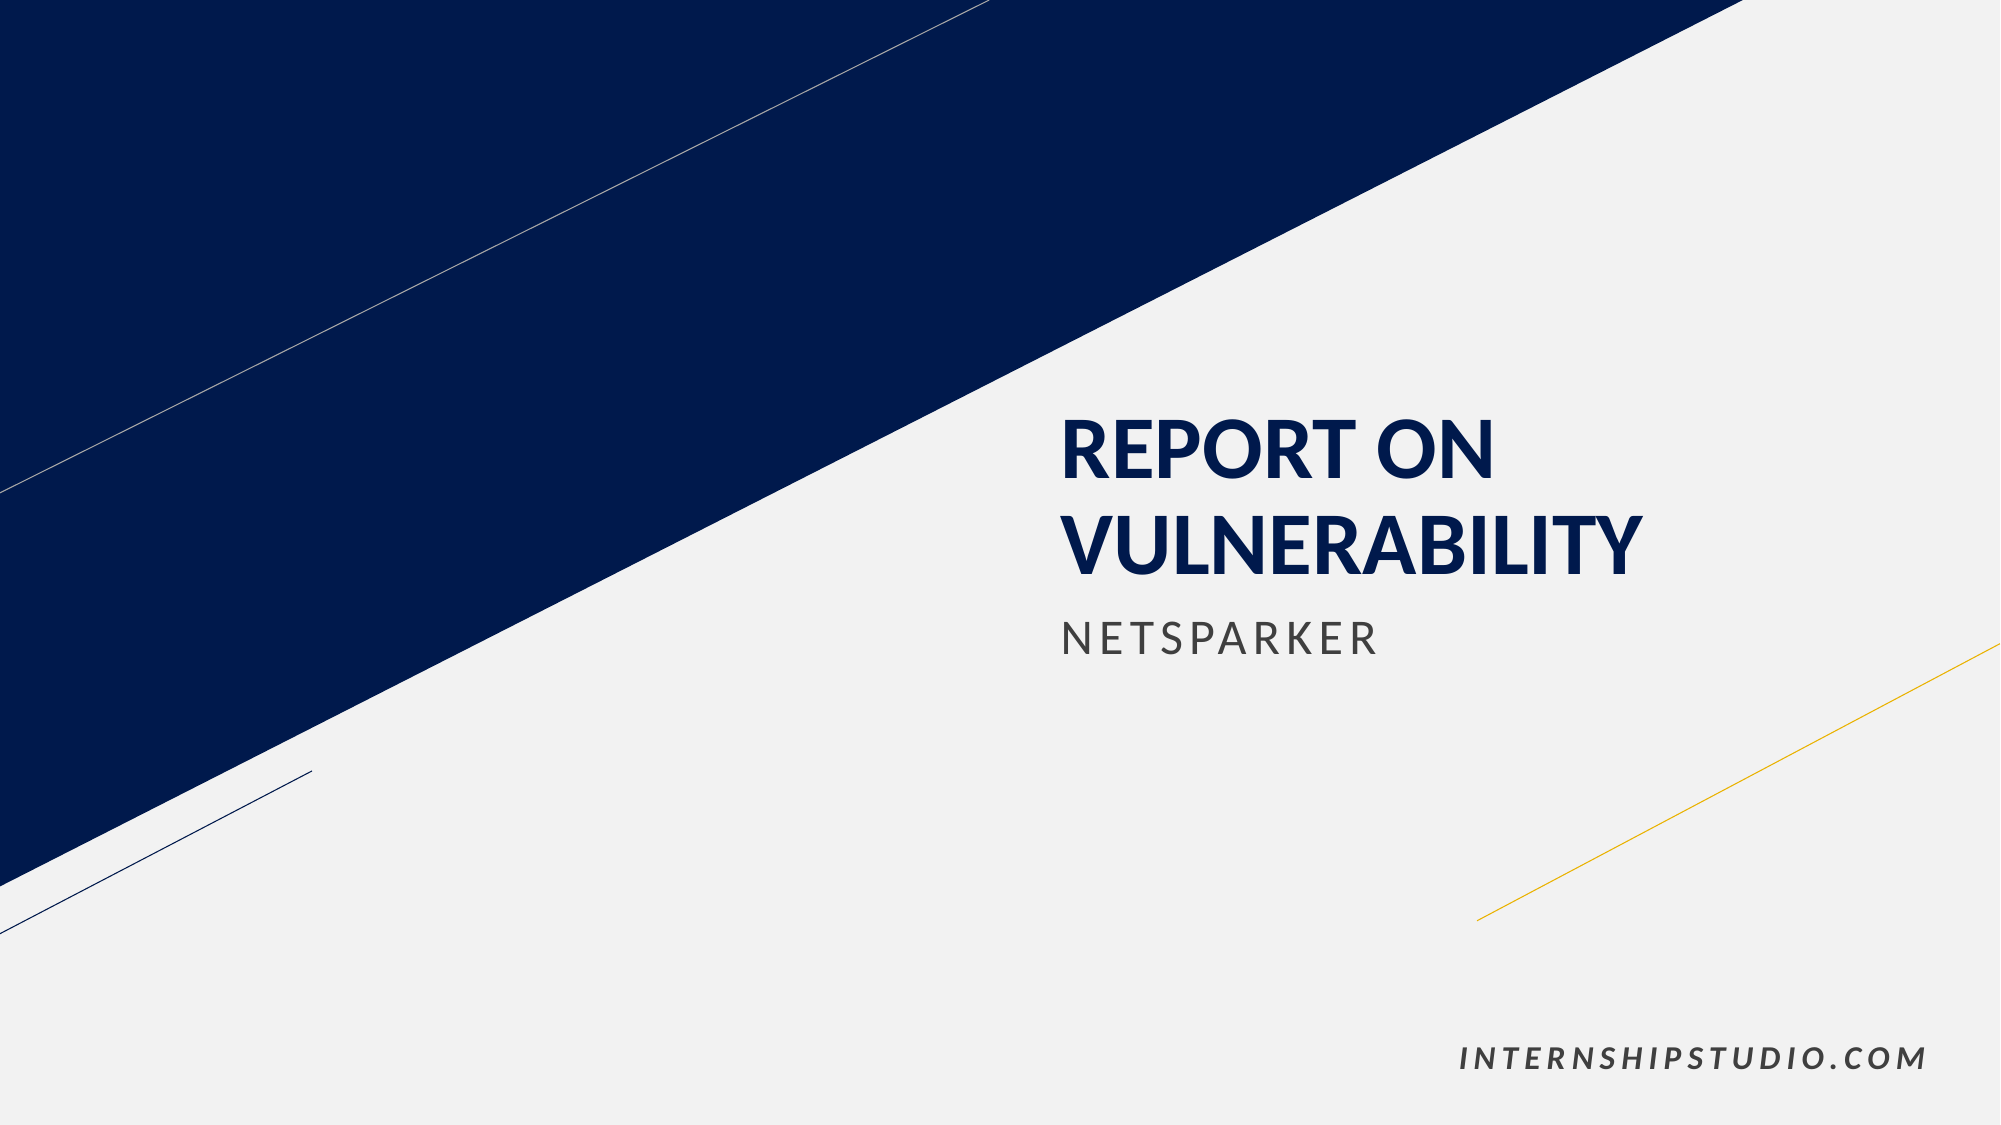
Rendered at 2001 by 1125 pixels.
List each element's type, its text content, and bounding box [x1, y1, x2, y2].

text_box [484, 468, 562, 652]
subtitle NETSPARKER [1045, 597, 1843, 804]
text_box INTERNSHIPSTUDIO.COM [1443, 1033, 1968, 1102]
title REPORT ON VULNERABILITY [1045, 329, 1842, 595]
